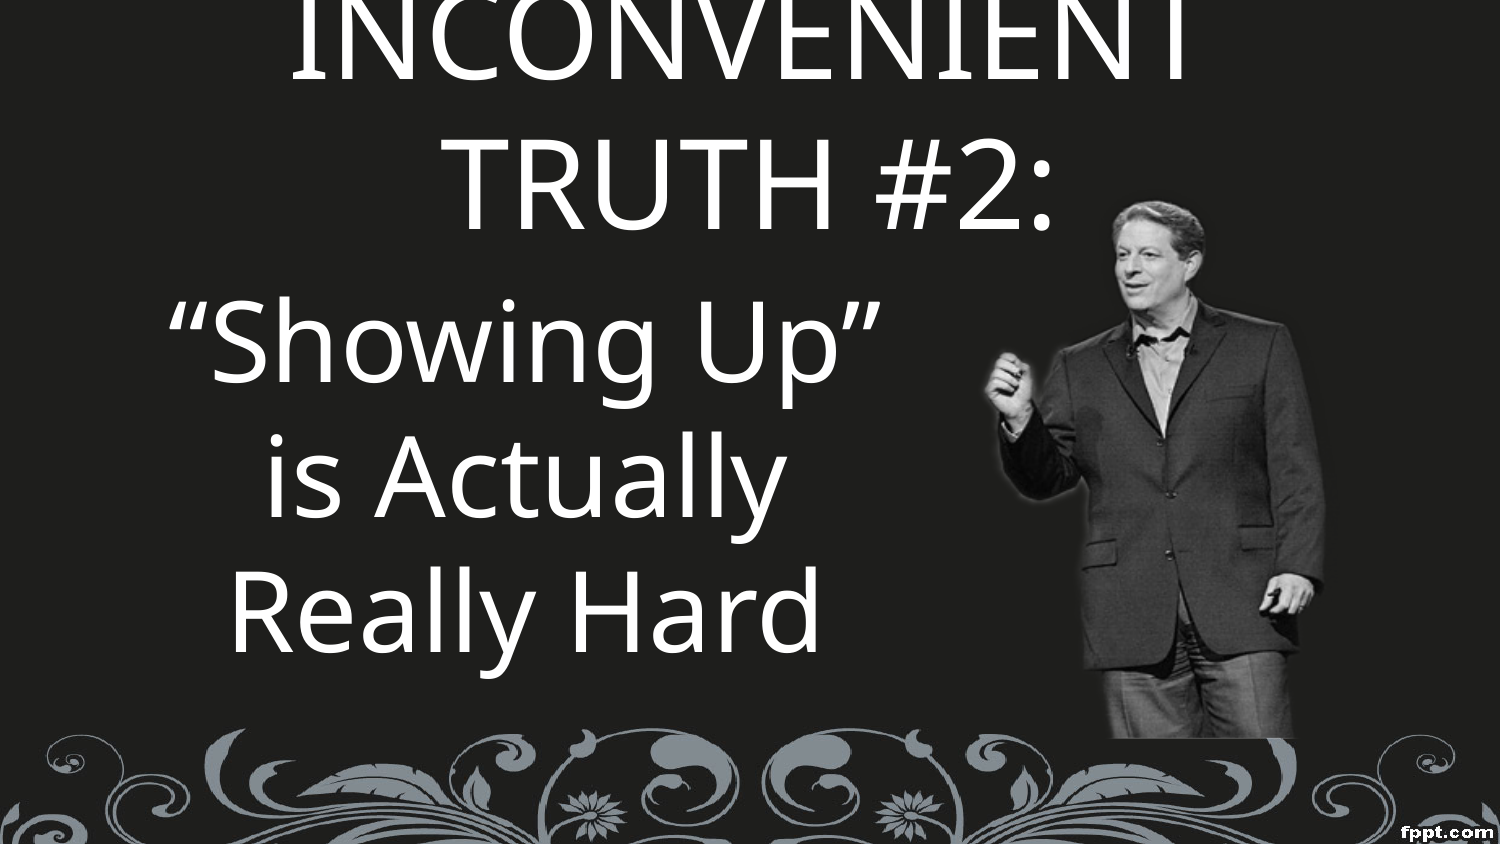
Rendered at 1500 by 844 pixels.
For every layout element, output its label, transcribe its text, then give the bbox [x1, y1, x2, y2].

title INCONVENIENT TRUTH #2: [75, 33, 1425, 175]
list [619, 185, 1500, 743]
text_box [29, 218, 614, 279]
text_box “Showing Up” is Actually Really Hard [100, 262, 614, 683]
picture [0, 0, 1500, 844]
